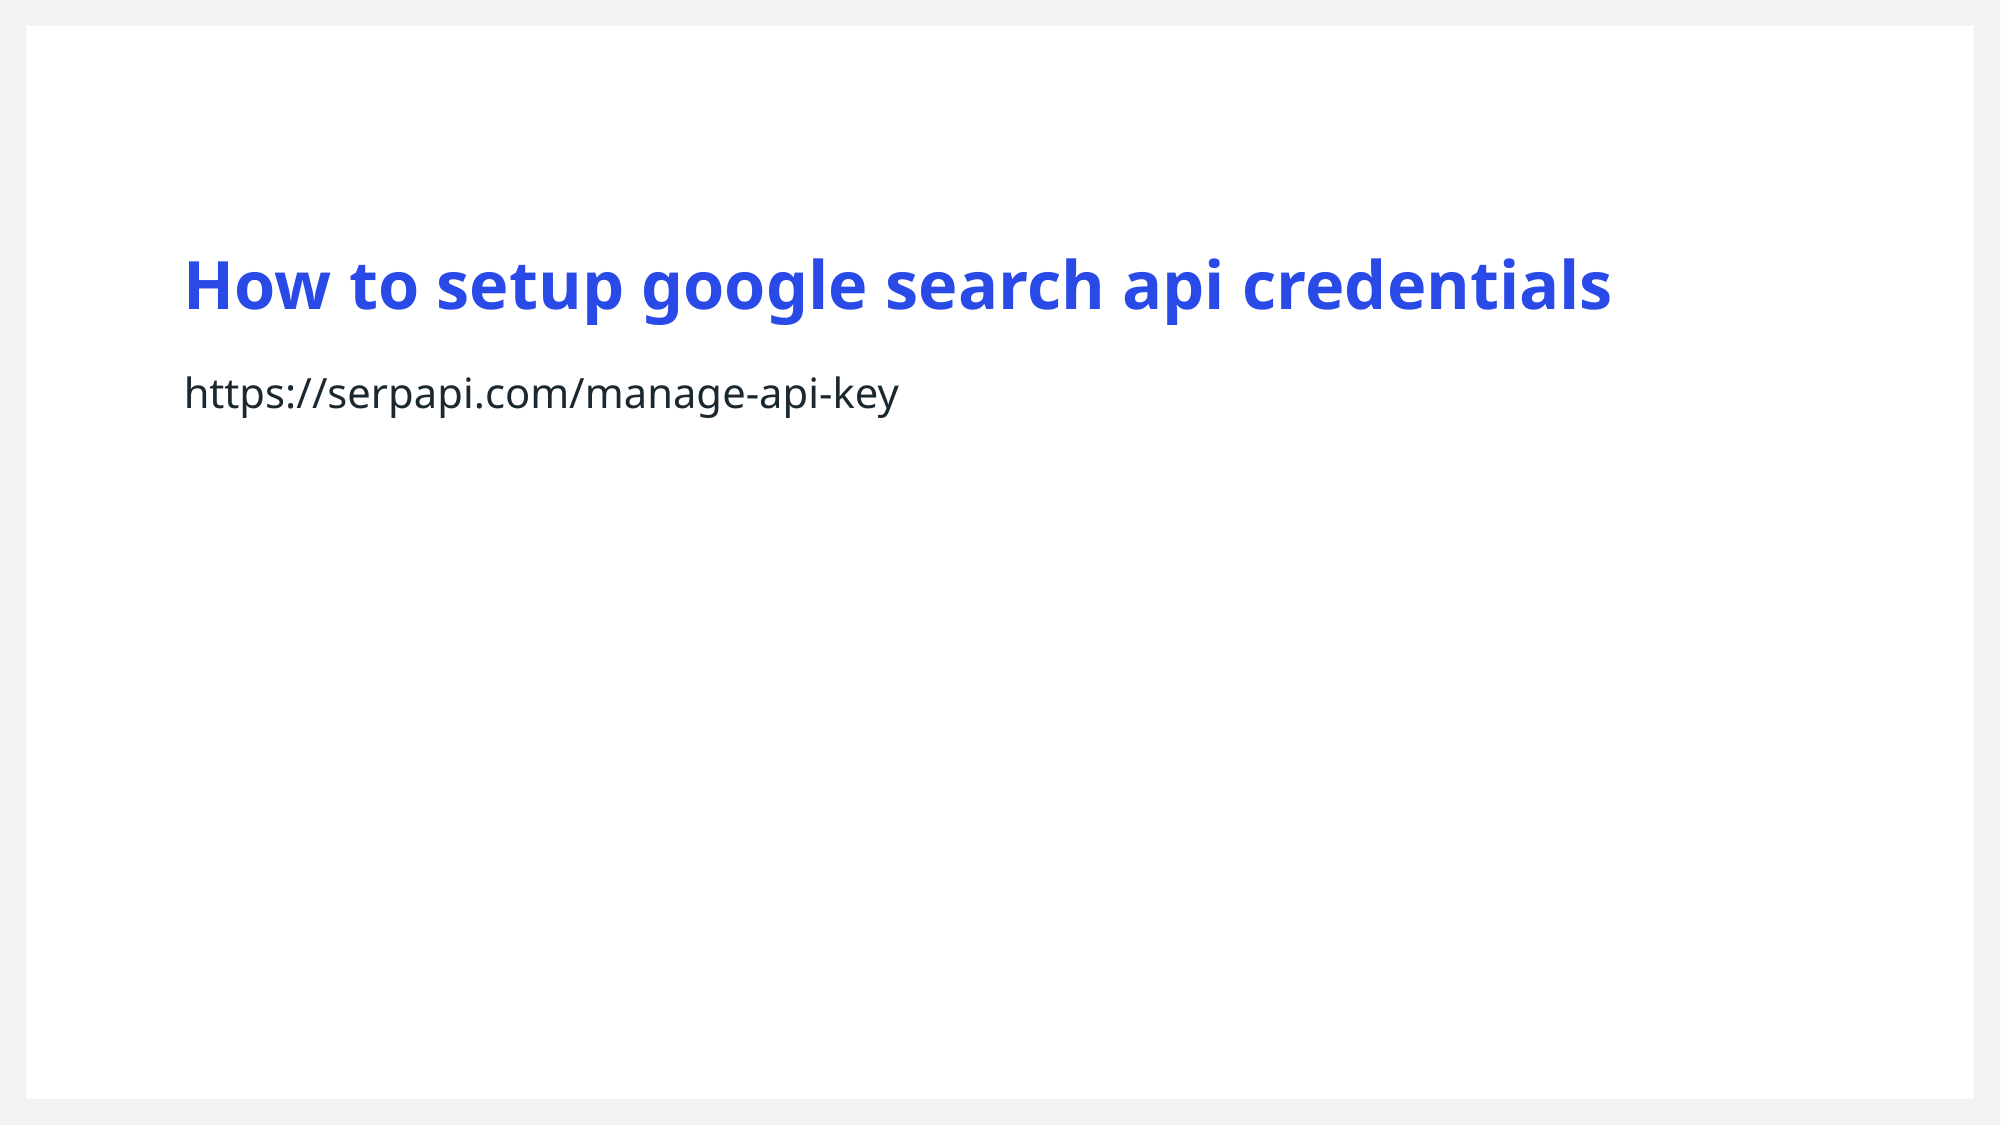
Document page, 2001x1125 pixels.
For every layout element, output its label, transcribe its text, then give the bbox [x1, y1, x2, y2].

list https://serpapi.com/manage-api-key [168, 354, 1832, 1006]
title How to setup google search api credentials [168, 118, 1832, 331]
